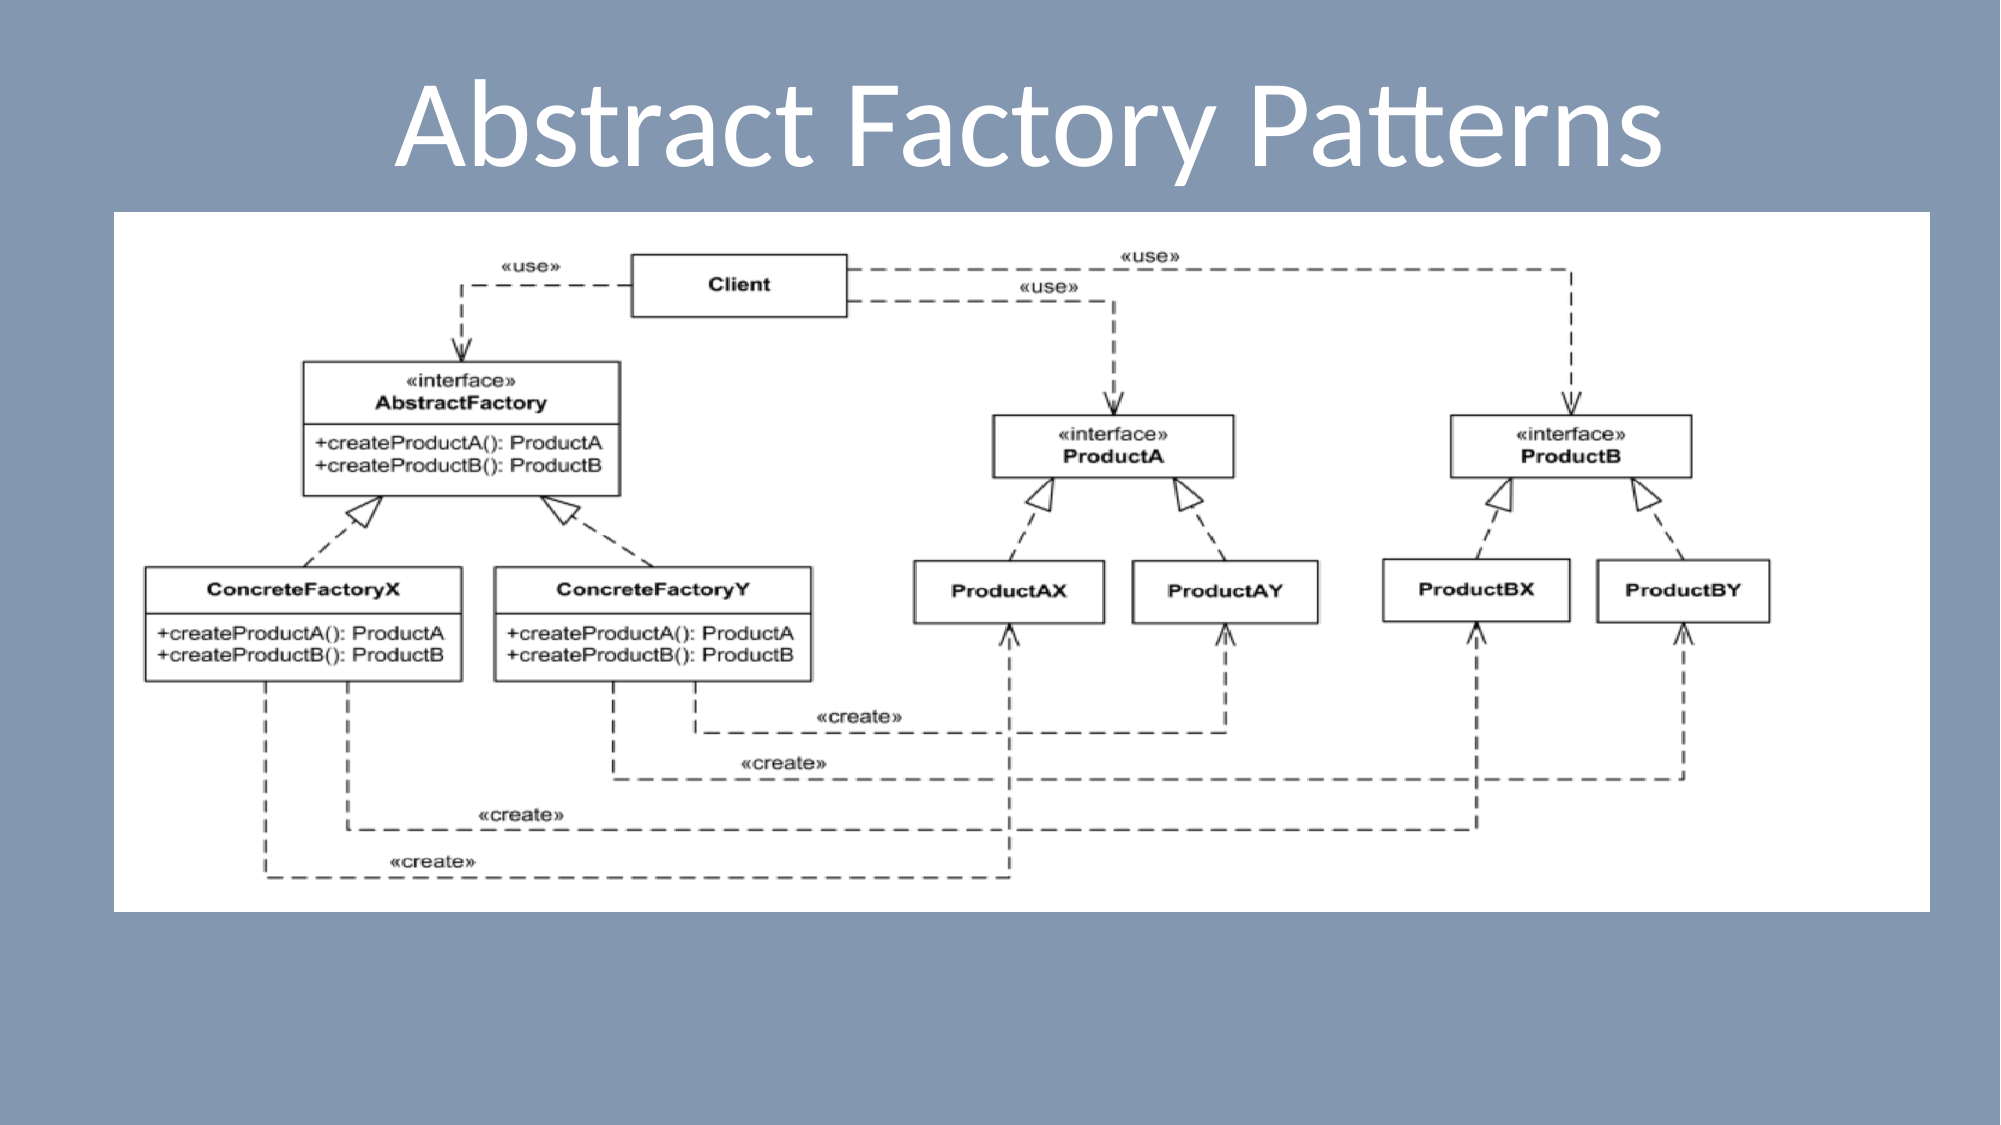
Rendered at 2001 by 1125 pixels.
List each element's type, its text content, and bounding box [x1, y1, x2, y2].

picture [114, 212, 1930, 912]
title Abstract Factory Patterns [167, 17, 1893, 212]
